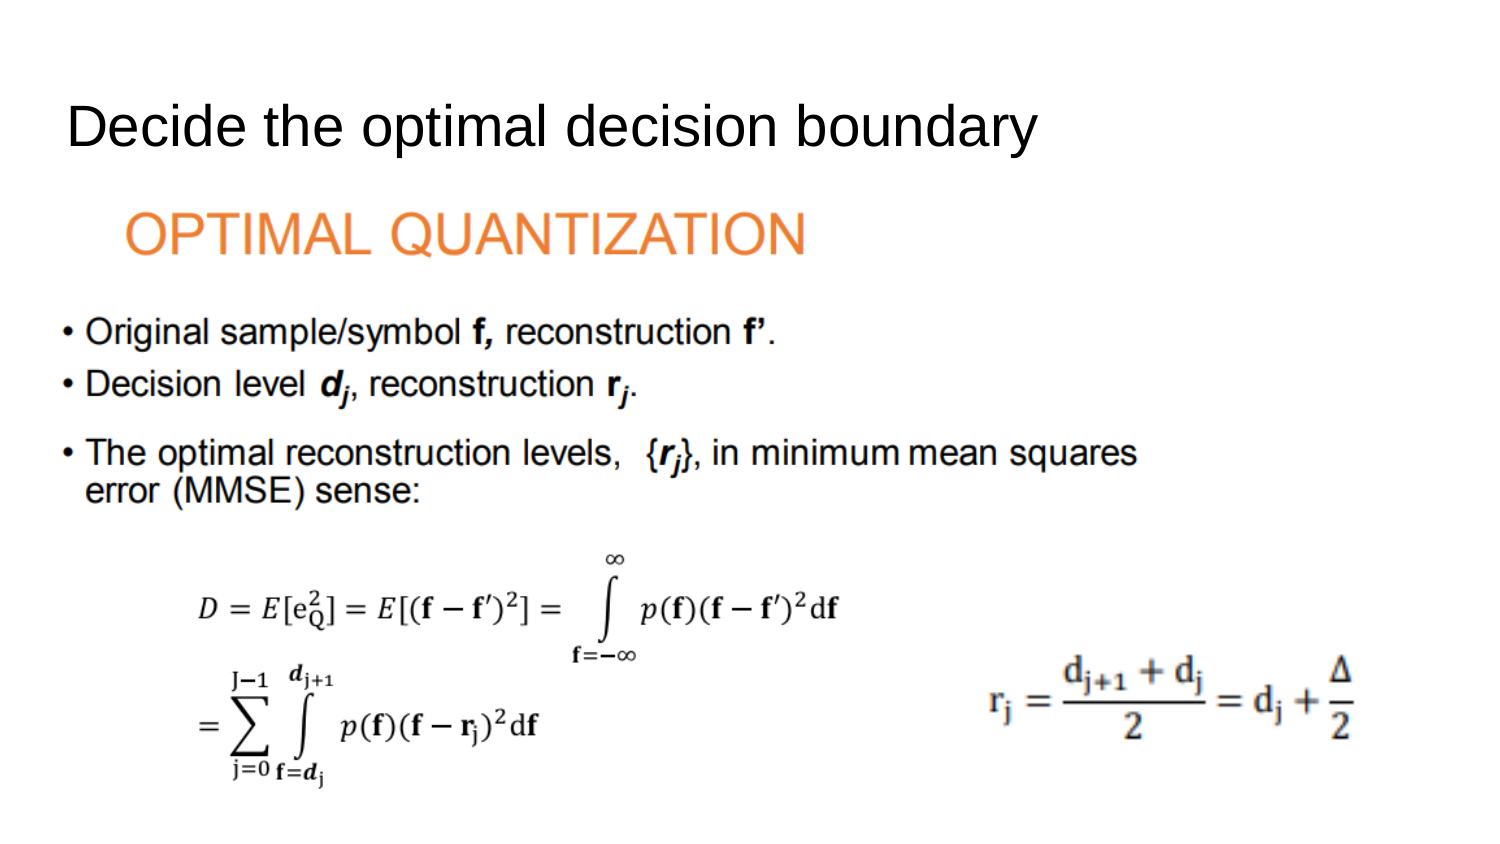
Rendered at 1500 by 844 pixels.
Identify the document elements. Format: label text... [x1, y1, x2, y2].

title Decide the optimal decision boundary [51, 72, 1449, 167]
picture [24, 166, 1411, 794]
